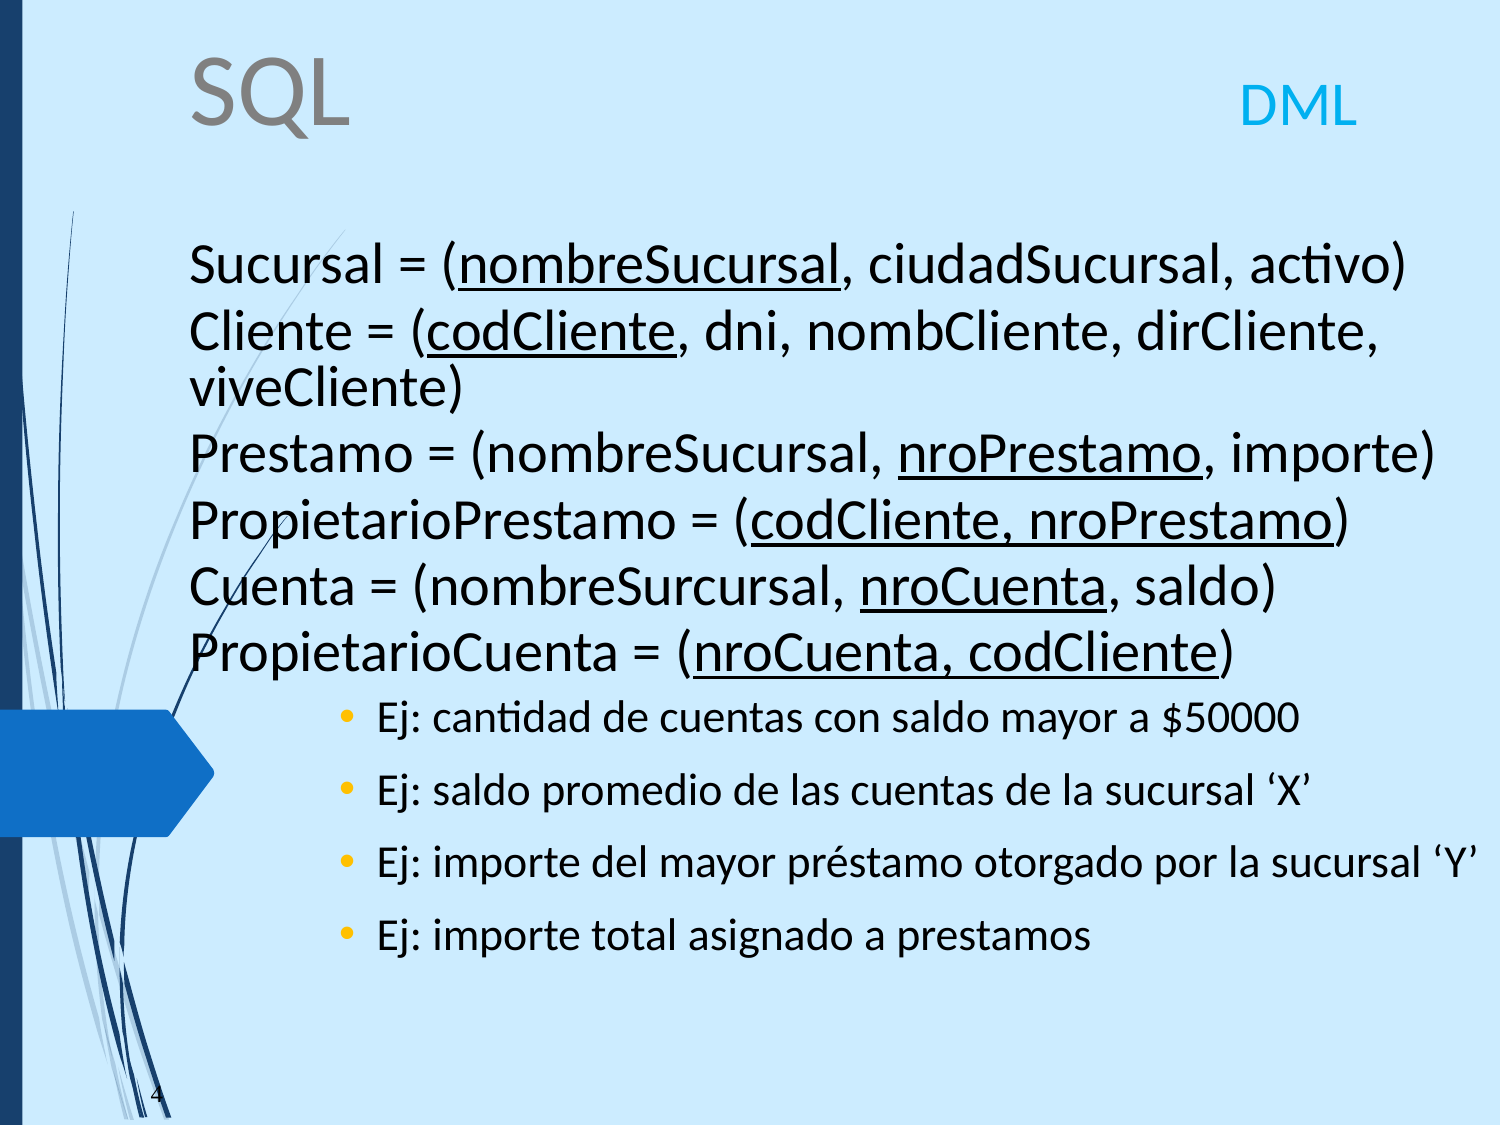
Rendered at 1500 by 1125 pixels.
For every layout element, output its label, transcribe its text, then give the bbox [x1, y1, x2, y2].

text_box Sucursal = (nombreSucursal, ciudadSucursal, activo) Cliente = (codCliente, dni, nombCliente, dirCliente, viveCliente) Prestamo = (nombreSucursal, nroPrestamo, importe) PropietarioPrestamo = (codCliente, nroPrestamo) Cuenta = (nombreSurcursal, nroCuenta, saldo) PropietarioCuenta = (nroCuenta, codCliente) Ej: cantidad de cuentas con saldo mayor a $50000 Ej: saldo promedio de las cuentas de la sucursal ‘X’ Ej: importe del mayor préstamo otorgado por la sucursal ‘Y’ Ej: importe total asignado a prestamos [174, 231, 1500, 1012]
text_box SQL DML [174, 19, 1450, 149]
slide_number 4 [135, 1069, 349, 1113]
